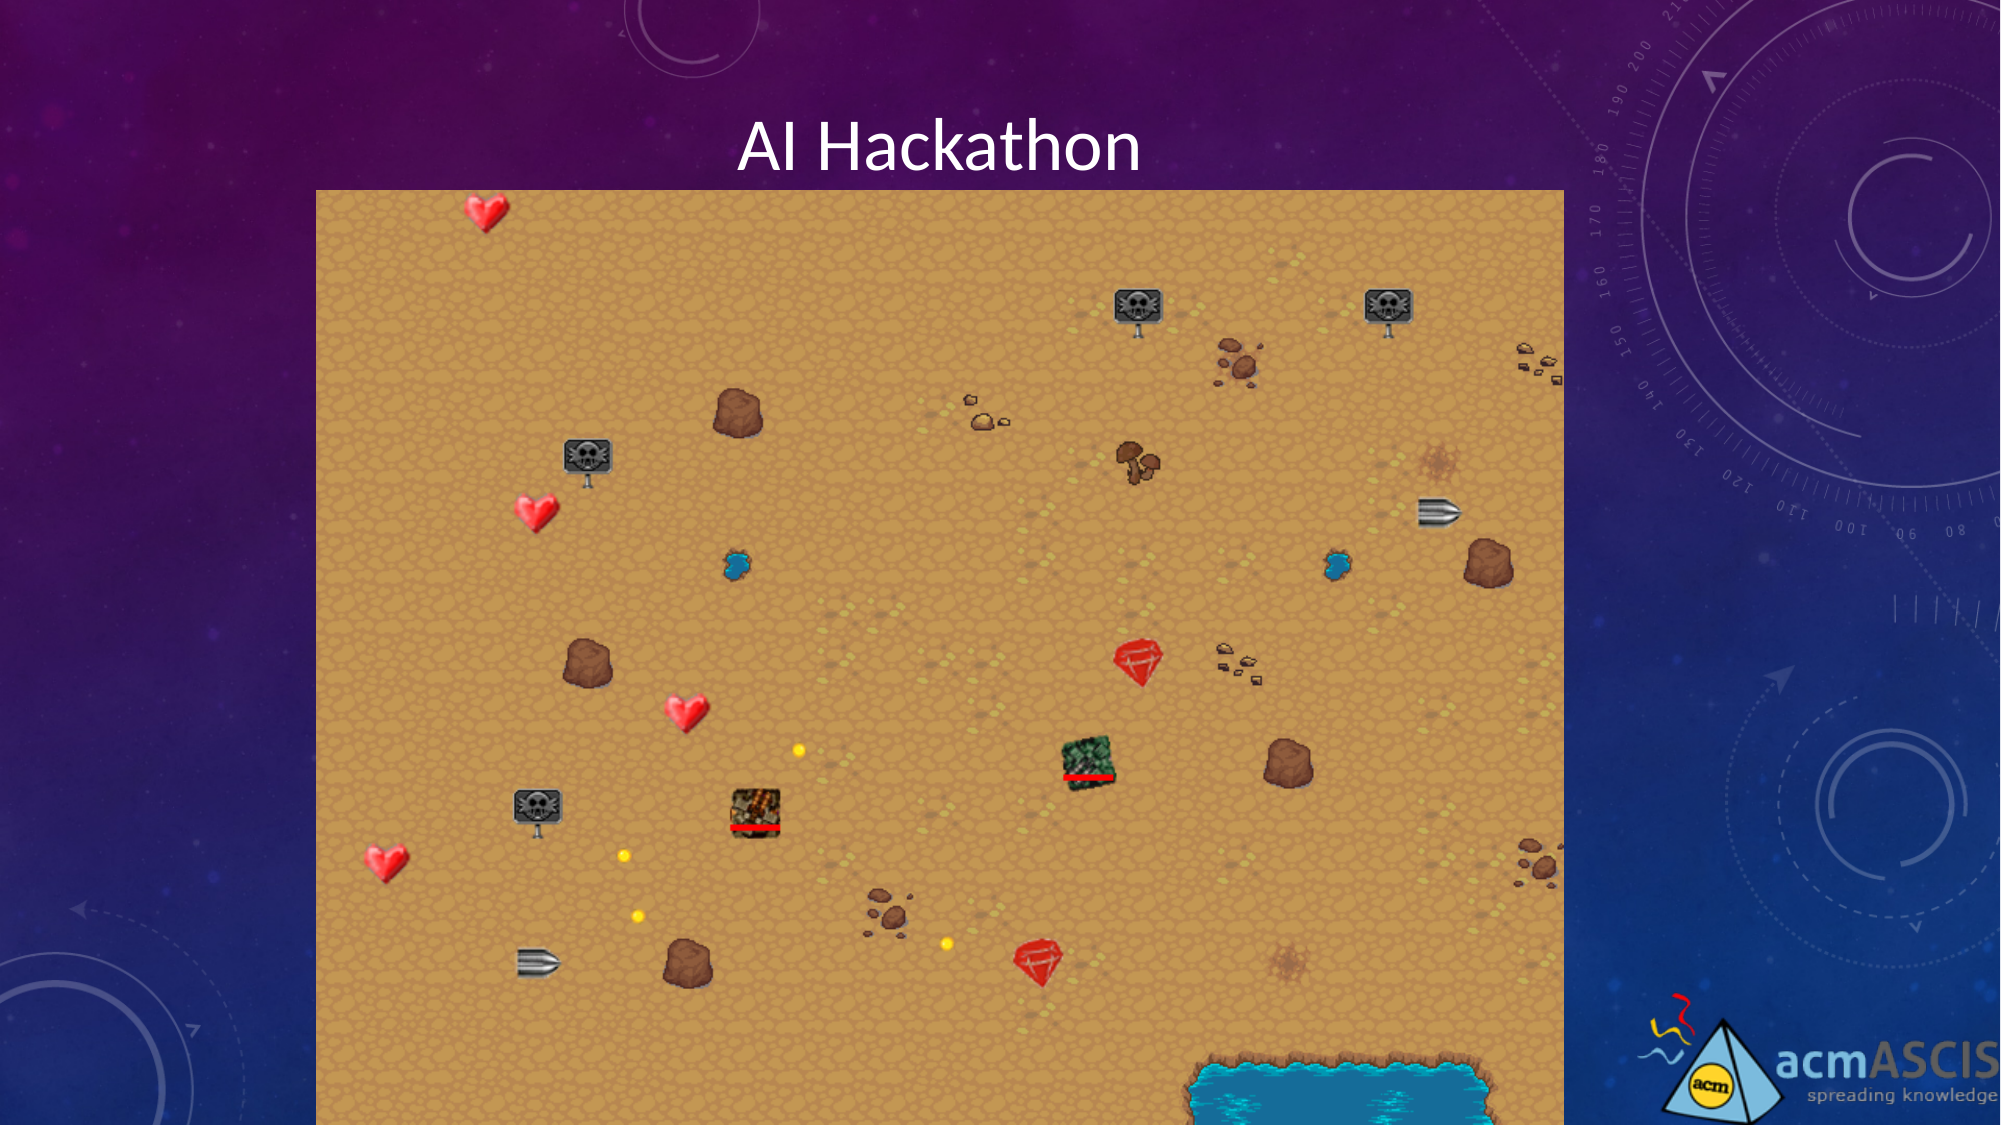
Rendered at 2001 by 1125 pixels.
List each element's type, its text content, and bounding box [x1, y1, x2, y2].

text_box AI Hackathon [722, 88, 1158, 190]
picture [1235, 1120, 1246, 1125]
picture [0, 0, 2001, 1125]
